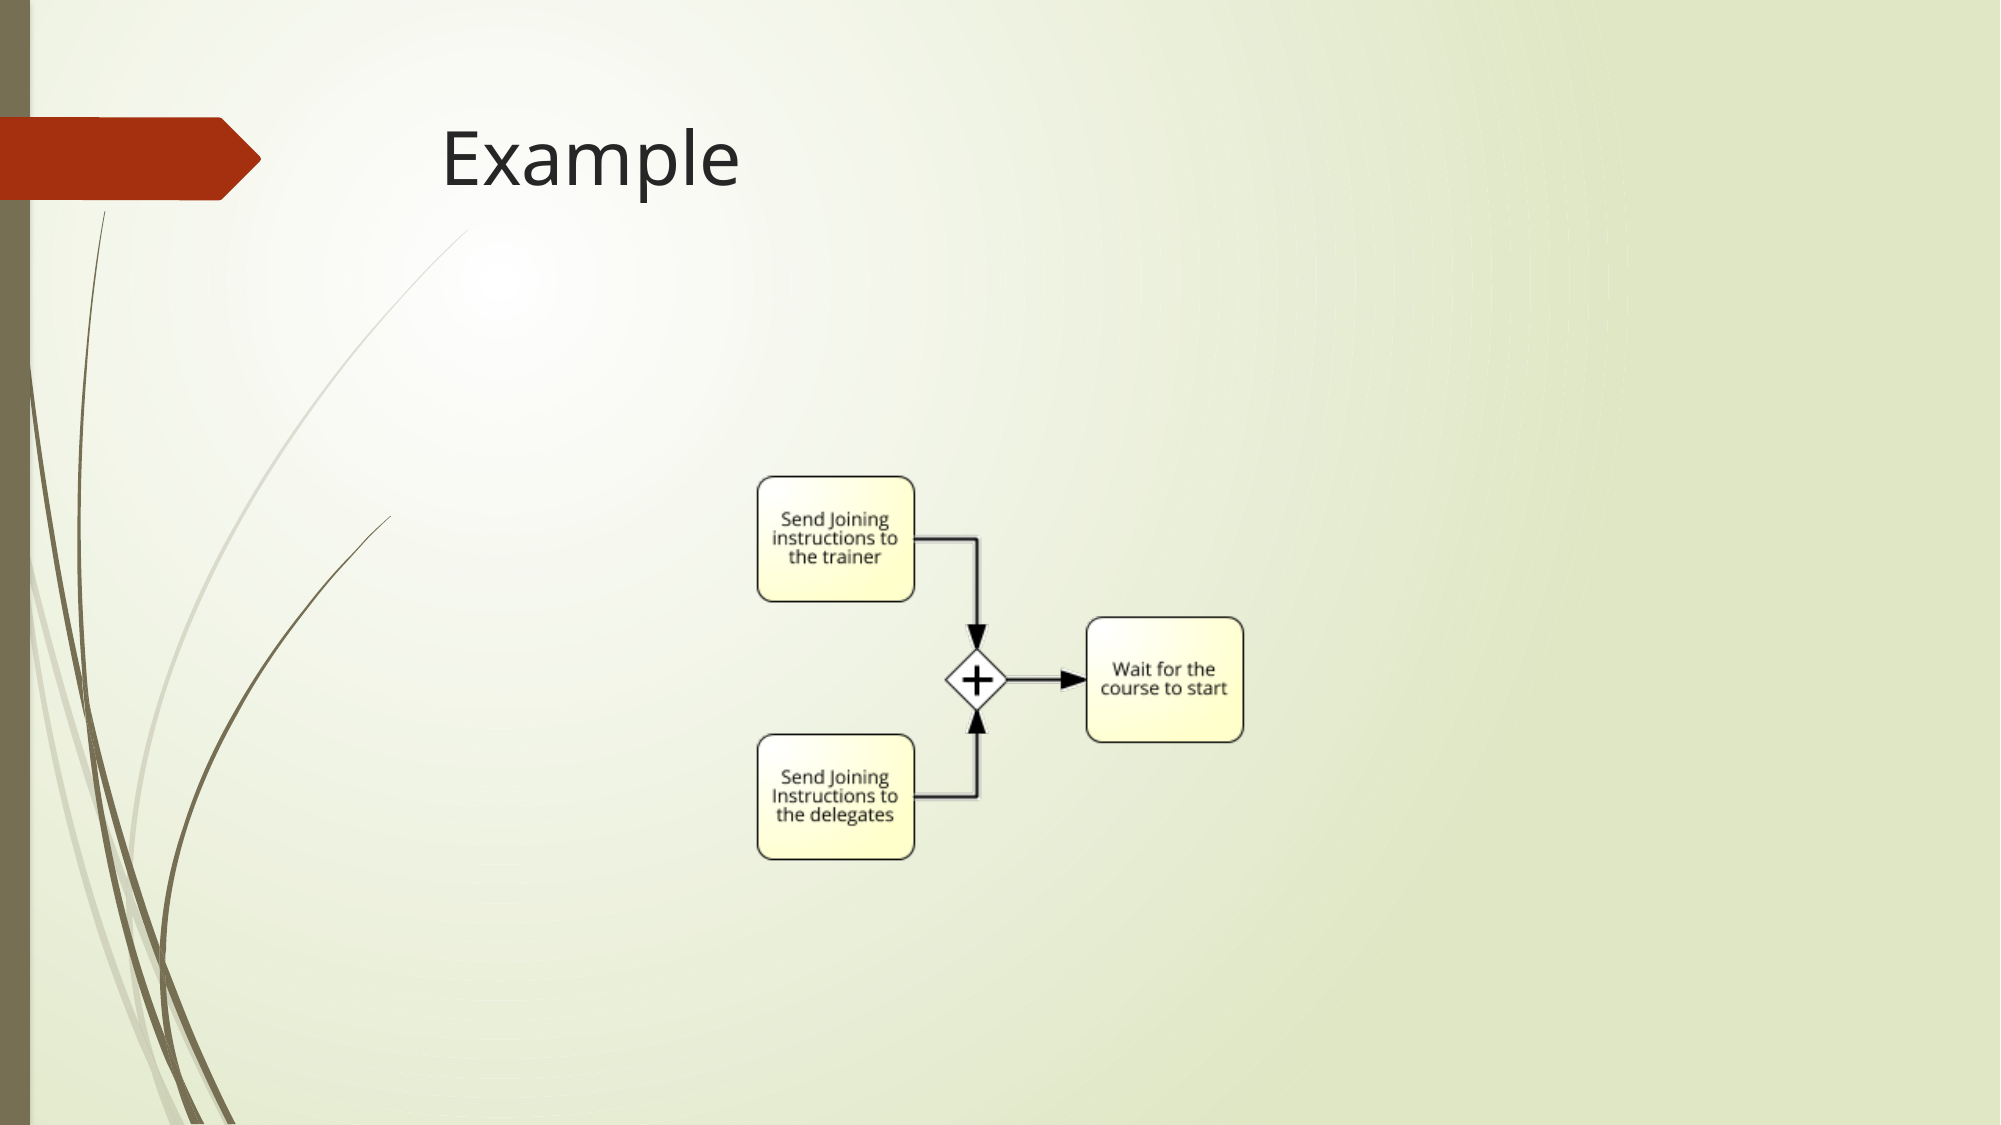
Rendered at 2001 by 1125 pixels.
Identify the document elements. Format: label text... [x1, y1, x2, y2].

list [718, 436, 1282, 899]
title Example [425, 102, 1888, 313]
